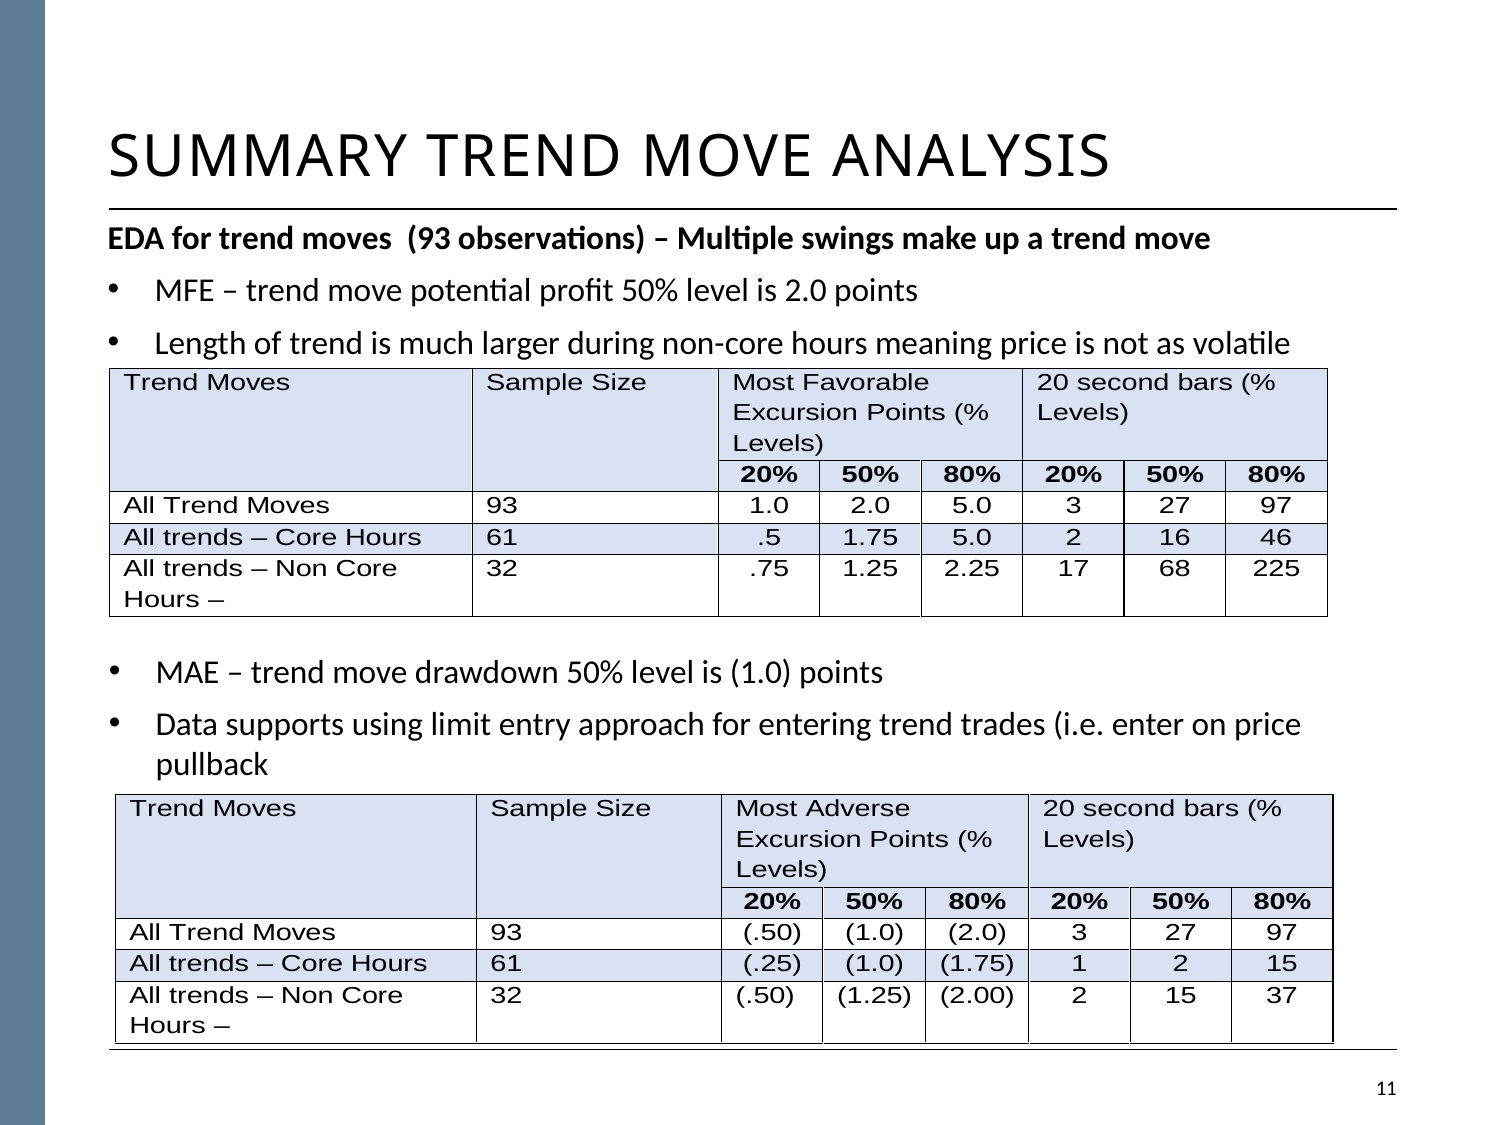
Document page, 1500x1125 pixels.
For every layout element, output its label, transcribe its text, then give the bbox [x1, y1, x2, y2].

slide_number 10 [1321, 1050, 1397, 1125]
list MAE – trend move drawdown 50% level is (1.0) points Data supports using limit entry approach for entering trend trades (i.e. enter on price pullback [108, 650, 1397, 782]
title Summary trend move analysis [108, 28, 1397, 190]
text_box EDA for trend moves (93 observations) – Multiple swings make up a trend move MFE – trend move potential profit 50% level is 2.0 points Length of trend is much larger during non-core hours meaning price is not as volatile [107, 216, 1396, 396]
picture [114, 794, 1337, 1074]
picture [108, 367, 1331, 648]
